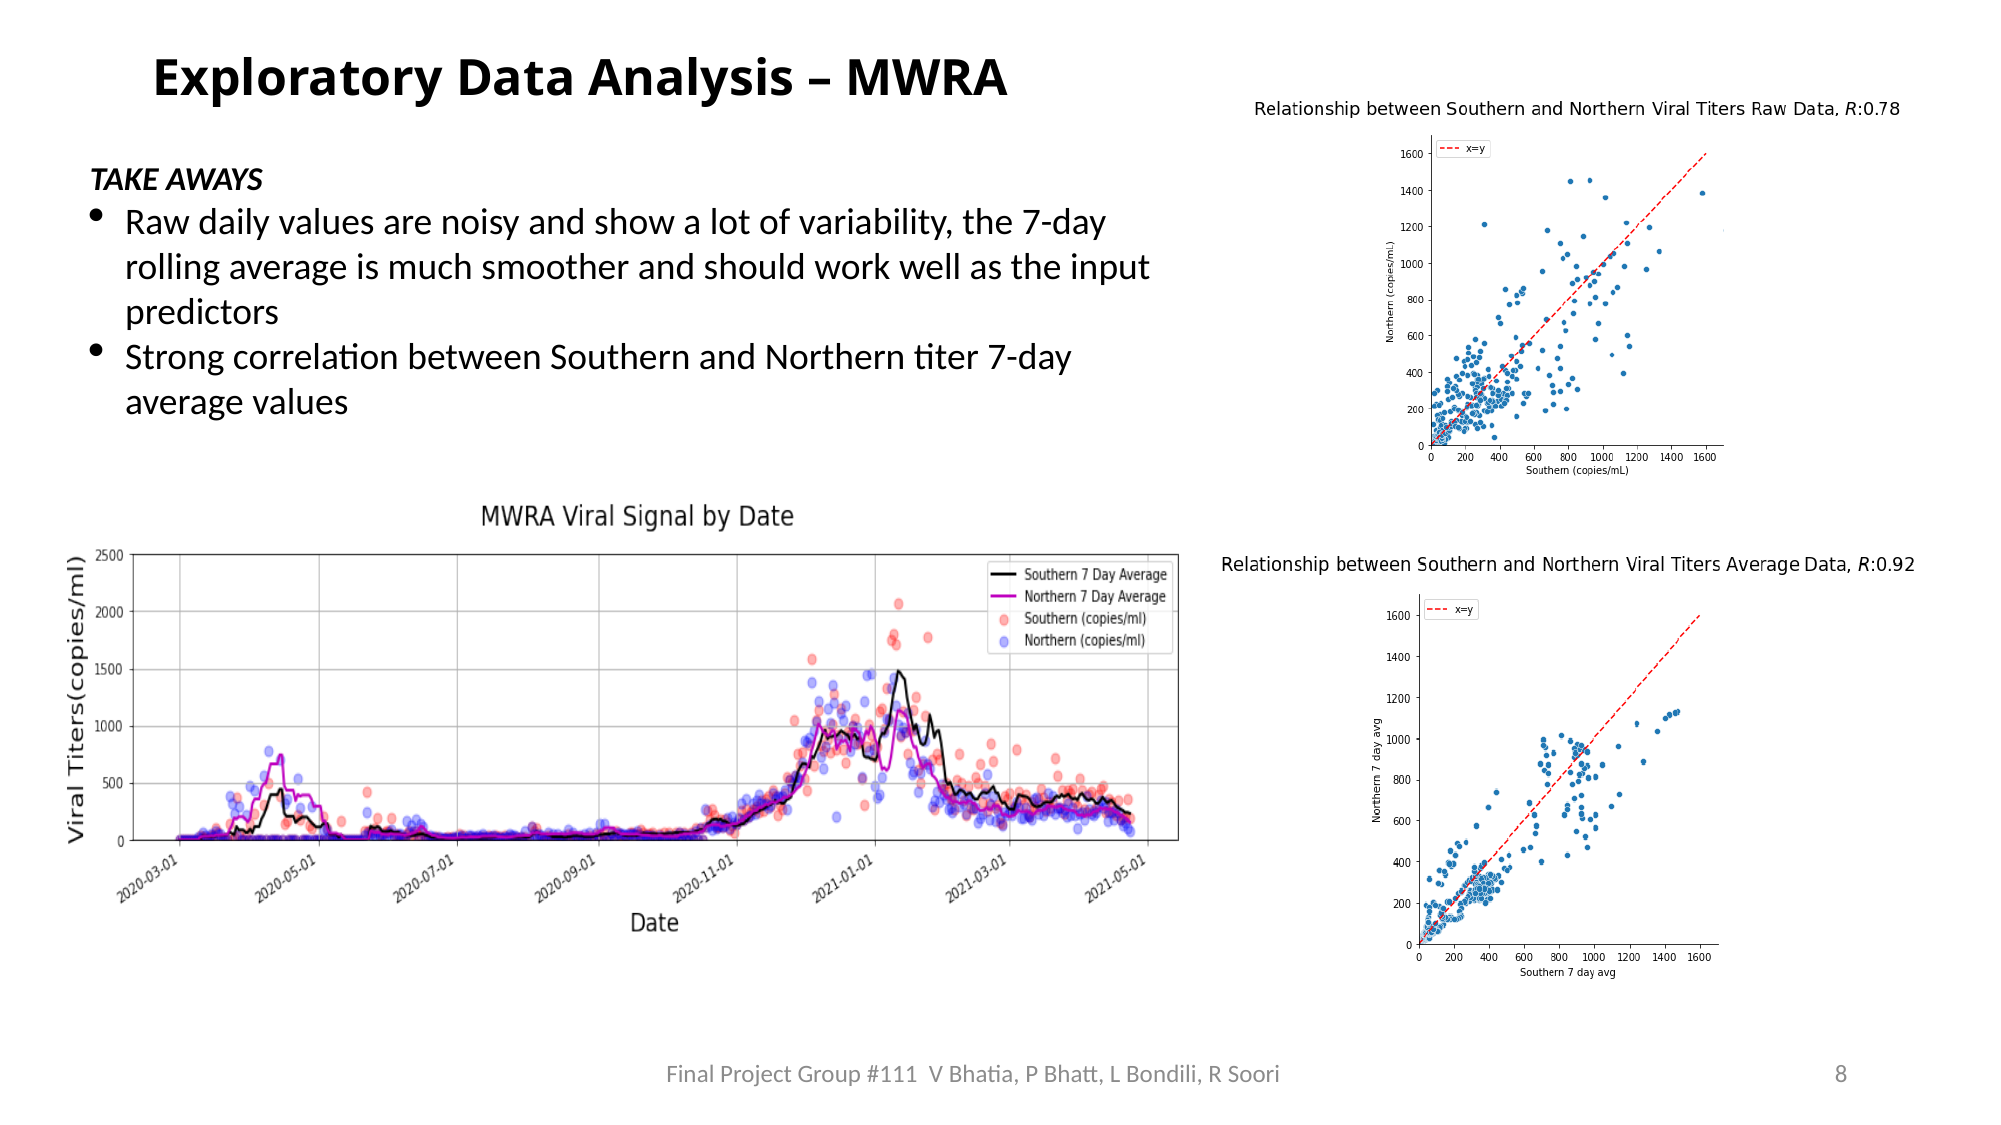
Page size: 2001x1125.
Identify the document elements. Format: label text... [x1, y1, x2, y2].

picture [59, 494, 1186, 948]
text_box TAKE AWAYS Raw daily values are noisy and show a lot of variability, the 7-day rolling average is much smoother and should work well as the input predictors Strong correlation between Southern and Northern titer 7-day average values [74, 149, 1185, 430]
text_box 8 [1698, 1042, 1863, 1103]
text_box Exploratory Data Analysis – MWRA [137, 42, 1863, 117]
text_box Final Project Group #111 V Bhatia, P Bhatt, L Bondili, R Soori [379, 1042, 1569, 1103]
picture [1244, 89, 1957, 488]
picture [1214, 539, 1972, 991]
